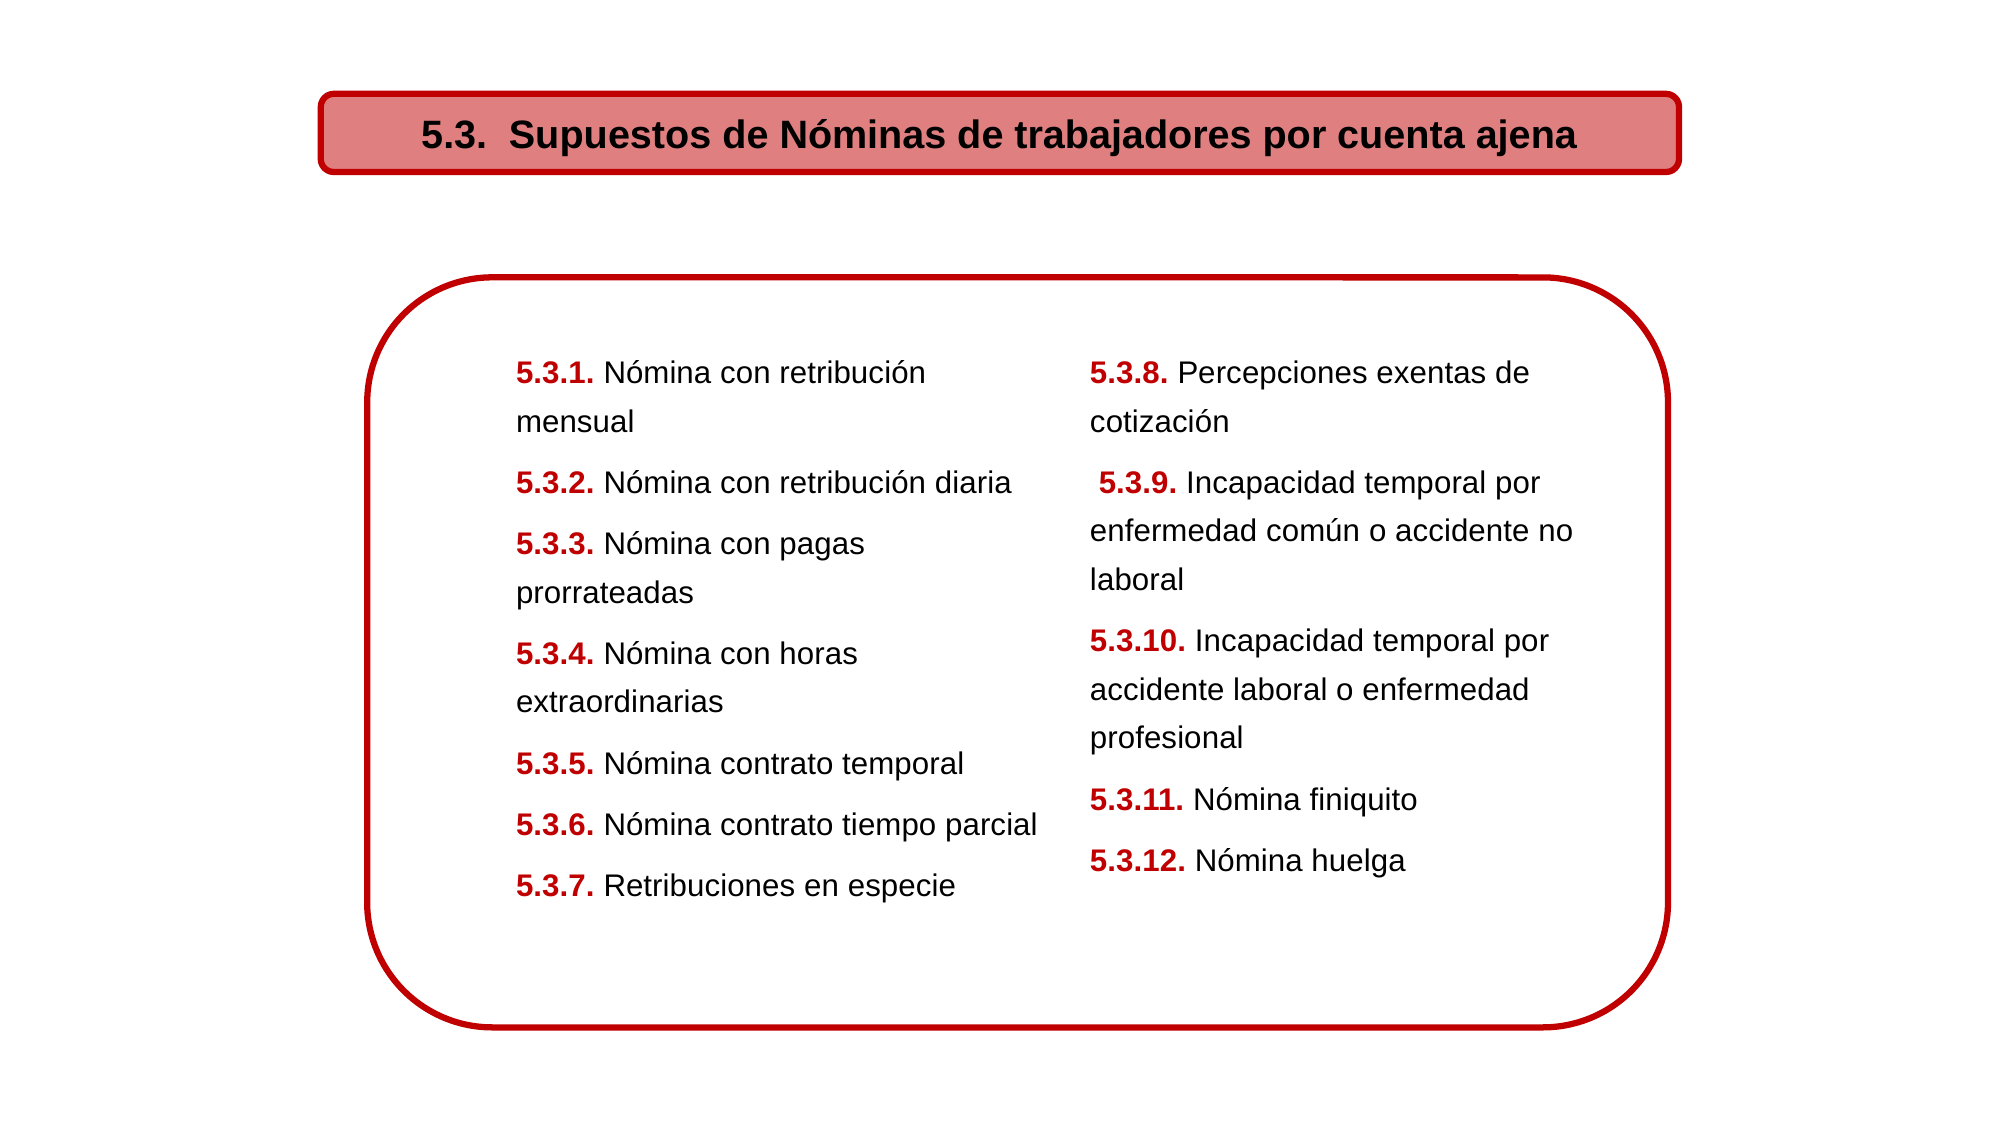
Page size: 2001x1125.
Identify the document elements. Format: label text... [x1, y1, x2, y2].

text_box 5.3.1. Nómina con retribución mensual 5.3.2. Nómina con retribución diaria 5.3.3. Nómina con pagas prorrateadas 5.3.4. Nómina con horas extraordinarias 5.3.5. Nómina contrato temporal 5.3.6. Nómina contrato tiempo parcial 5.3.7. Retribuciones en especie 5.3.8. Percepciones exentas de cotización 5.3.9. Incapacidad temporal por enfermedad común o accidente no laboral 5.3.10. Incapacidad temporal por accidente laboral o enfermedad profesional 5.3.11. Nómina finiquito 5.3.12. Nómina huelga [365, 276, 1670, 1029]
text_box 5.3. Supuestos de Nóminas de trabajadores por cuenta ajena [319, 92, 1681, 174]
